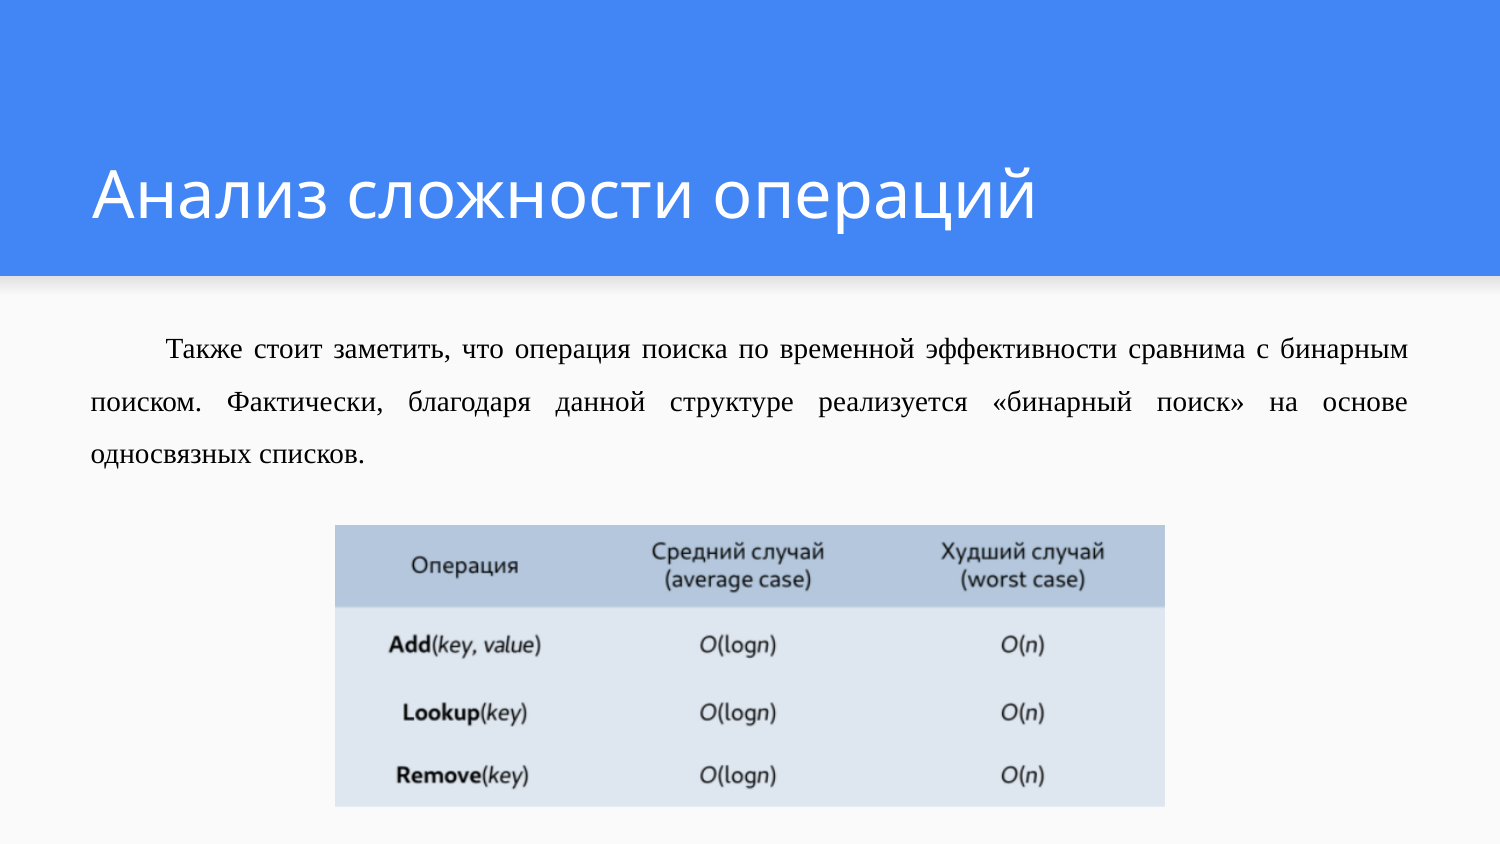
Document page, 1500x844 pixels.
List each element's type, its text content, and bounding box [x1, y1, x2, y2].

list Также стоит заметить, что операция поиска по временной эффективности сравнима с бинарным поиском. Фактически, благодаря данной структуре реализуется «бинарный поиск» на основе односвязных списков. [75, 296, 1425, 501]
title Анализ сложности операций [77, 121, 1427, 248]
picture [335, 525, 1165, 807]
